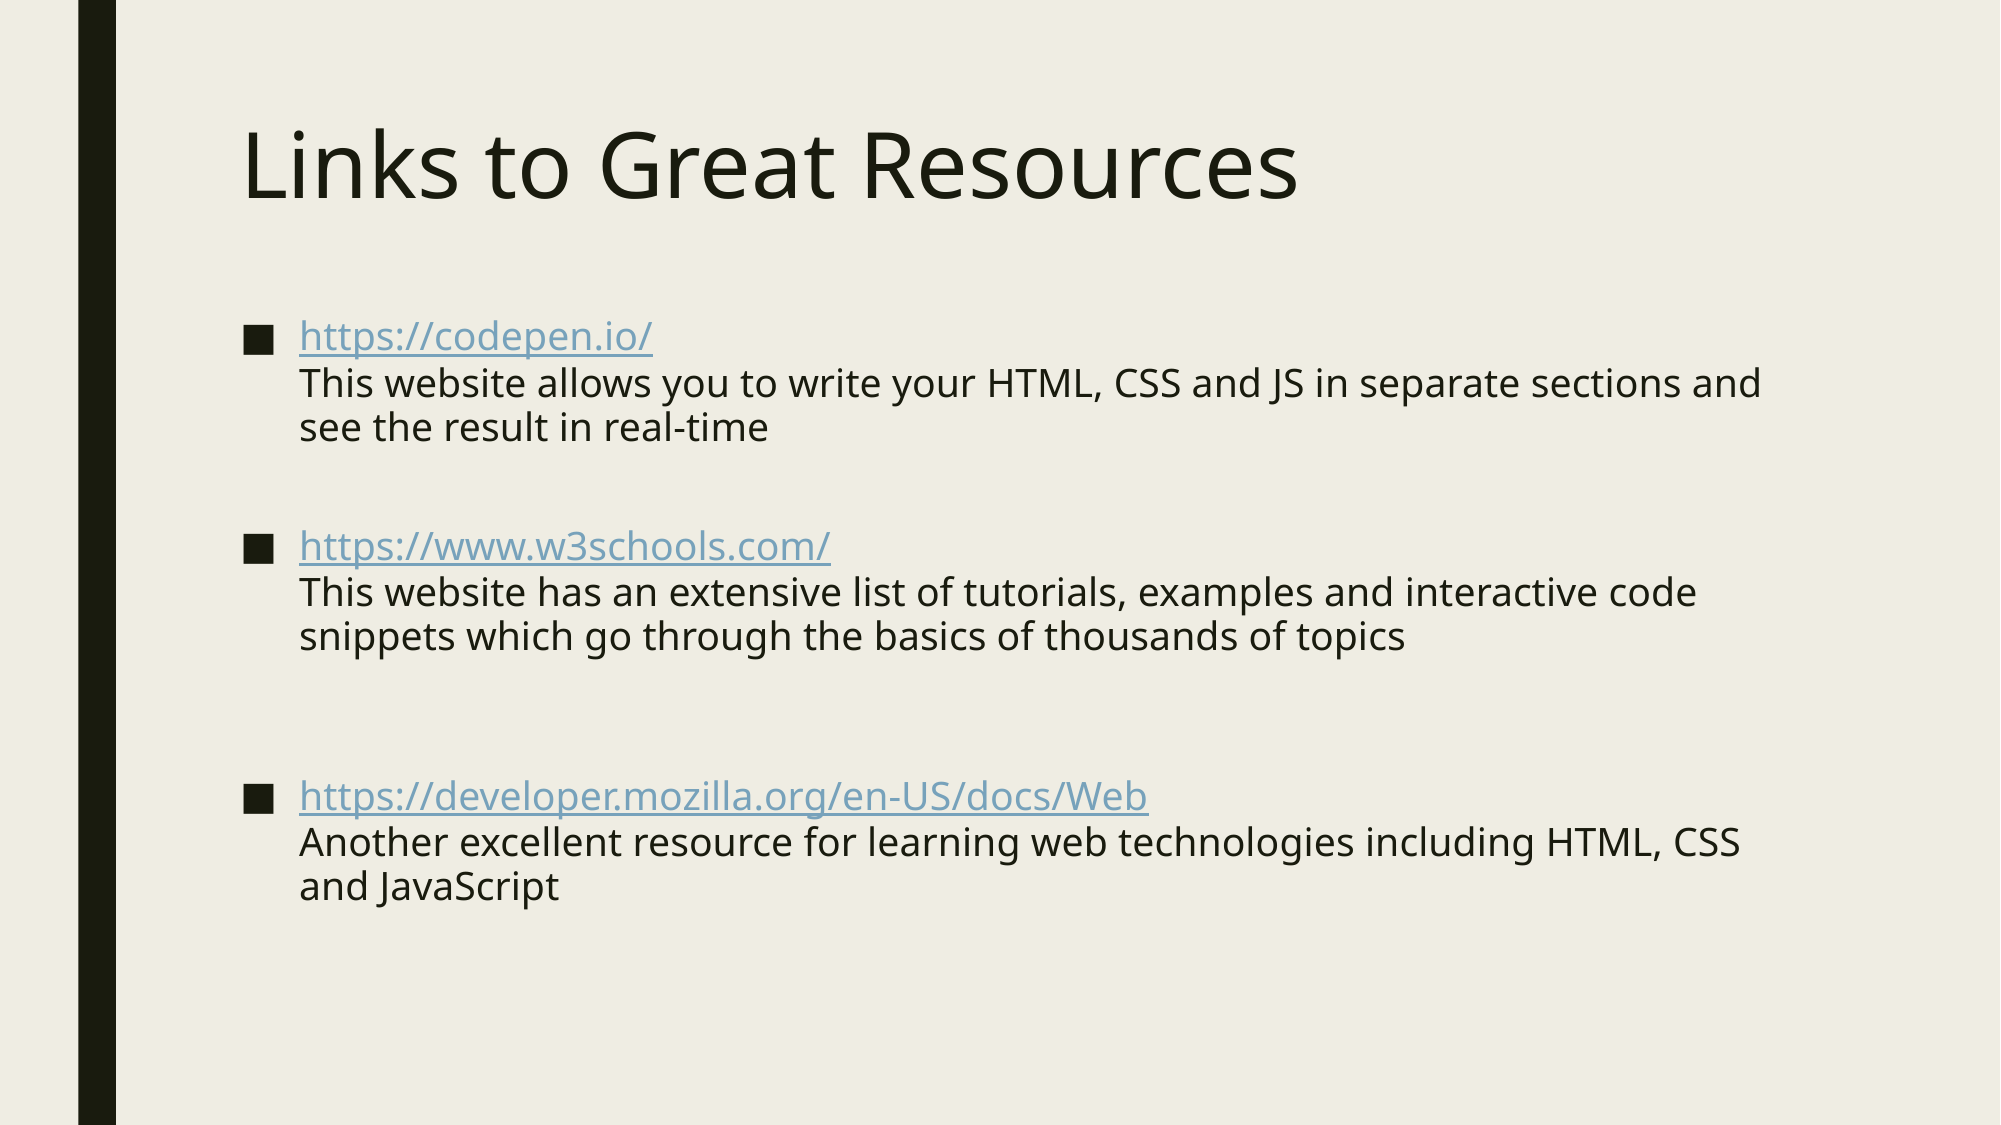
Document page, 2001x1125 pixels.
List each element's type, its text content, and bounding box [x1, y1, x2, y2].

list https://codepen.io/ This website allows you to write your HTML, CSS and JS in separate sections and see the result in real-time https://www.w3schools.com/ This website has an extensive list of tutorials, examples and interactive code snippets which go through the basics of thousands of topics https://developer.mozilla.org/en-US/docs/Web Another excellent resource for learning web technologies including HTML, CSS and JavaScript [225, 304, 1800, 963]
title Links to Great Resources [225, 112, 1800, 228]
